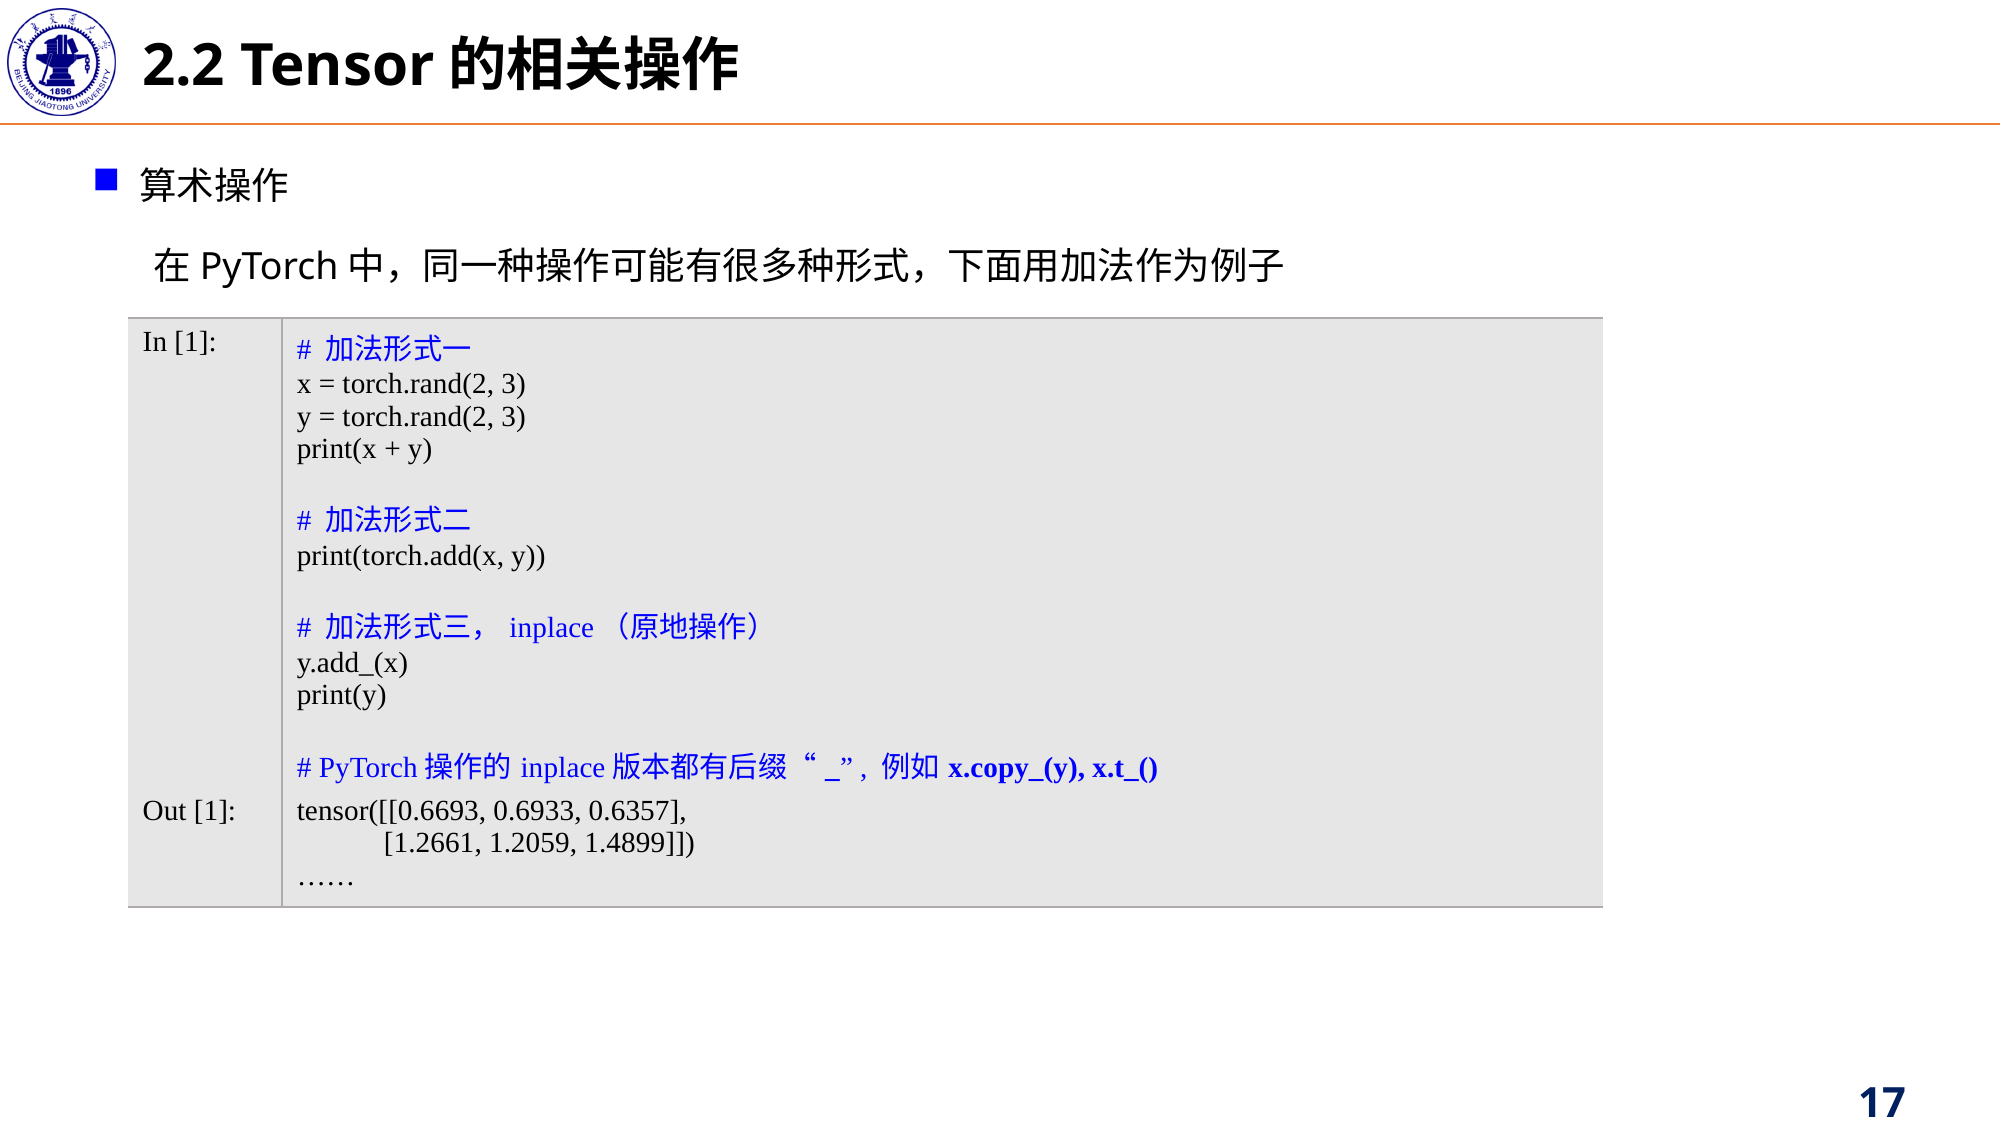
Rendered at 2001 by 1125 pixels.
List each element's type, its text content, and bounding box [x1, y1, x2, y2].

table_cell Out [1]: [128, 787, 281, 906]
table_header # 加法形式一 x = torch.rand(2, 3) y = torch.rand(2, 3) print(x + y) # 加法形式二 print(torch.add(x, y)) # 加法形式三，inplace（原地操作） y.add_(x) print(y) # PyTorch操作的inplace版本都有后缀“_” , 例如x.copy_(y), x.t_() [283, 319, 1603, 787]
table_header In [1]: [128, 319, 281, 787]
text_box 算术操作 [77, 154, 1489, 215]
picture [7, 8, 116, 116]
text_box 2.2 Tensor的相关操作 [127, 19, 1958, 105]
text_box 在PyTorch中，同一种操作可能有很多种形式，下面用加法作为例子 [138, 234, 1301, 295]
table_cell tensor([[0.6693, 0.6933, 0.6357], [1.2661, 1.2059, 1.4899]]) …… [283, 787, 1603, 906]
